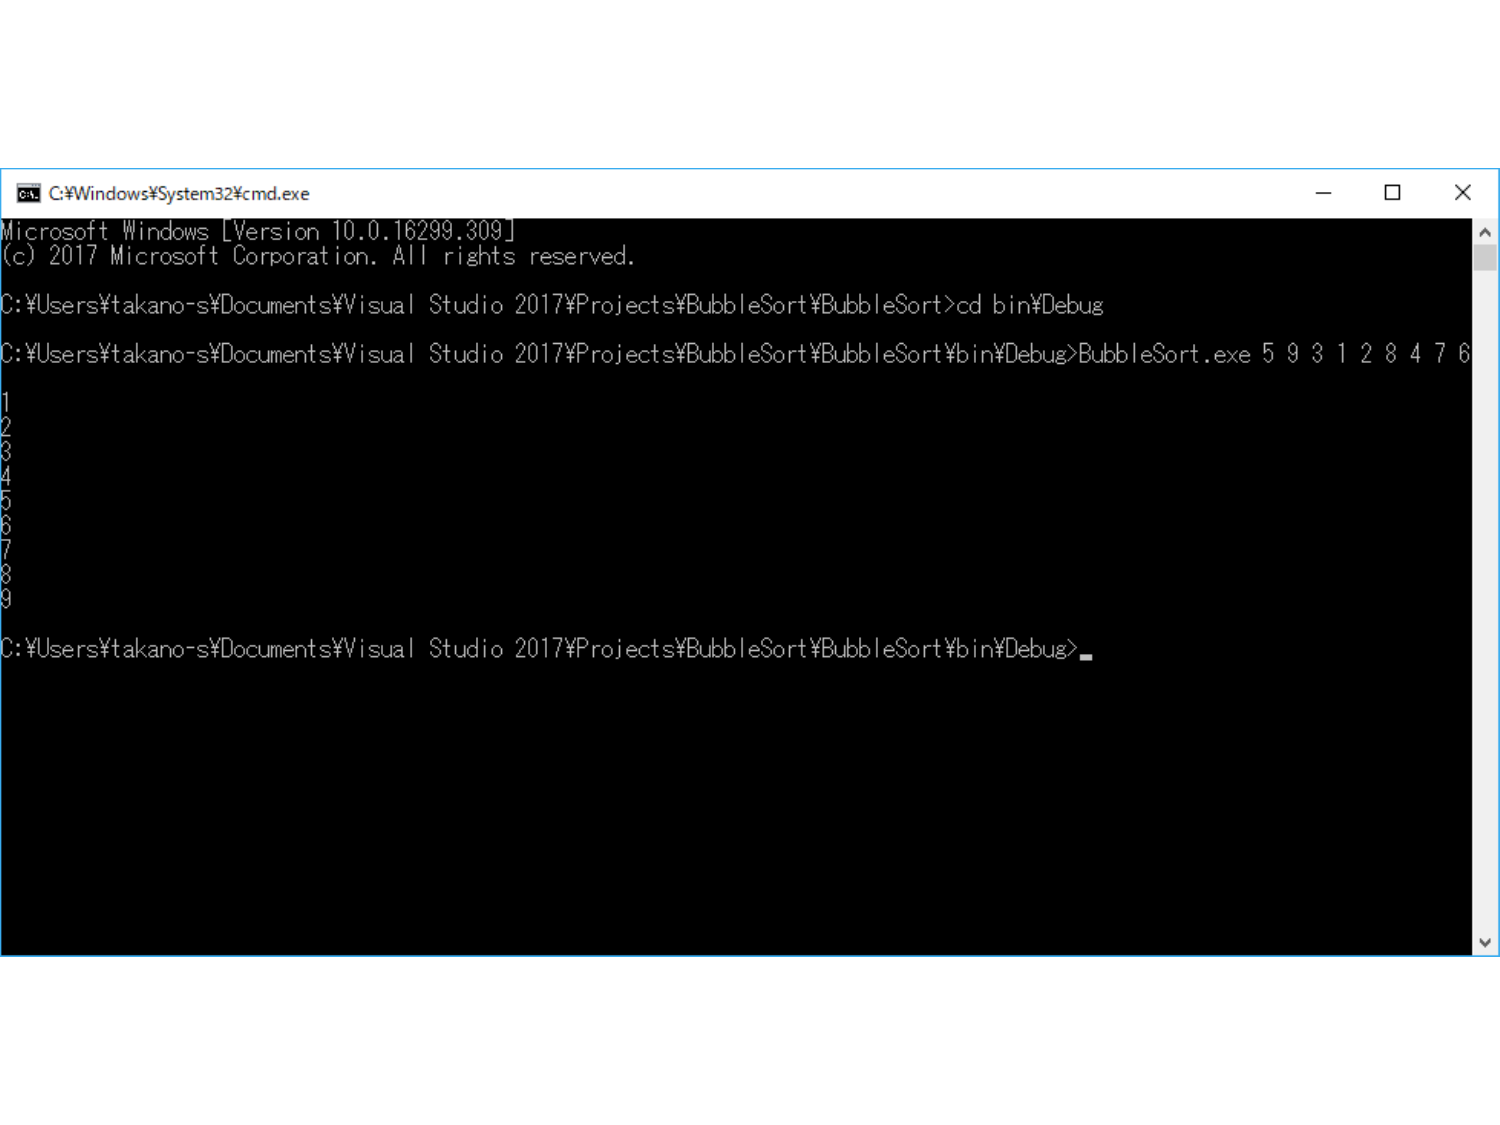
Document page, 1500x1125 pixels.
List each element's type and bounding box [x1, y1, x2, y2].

picture [0, 168, 1500, 957]
